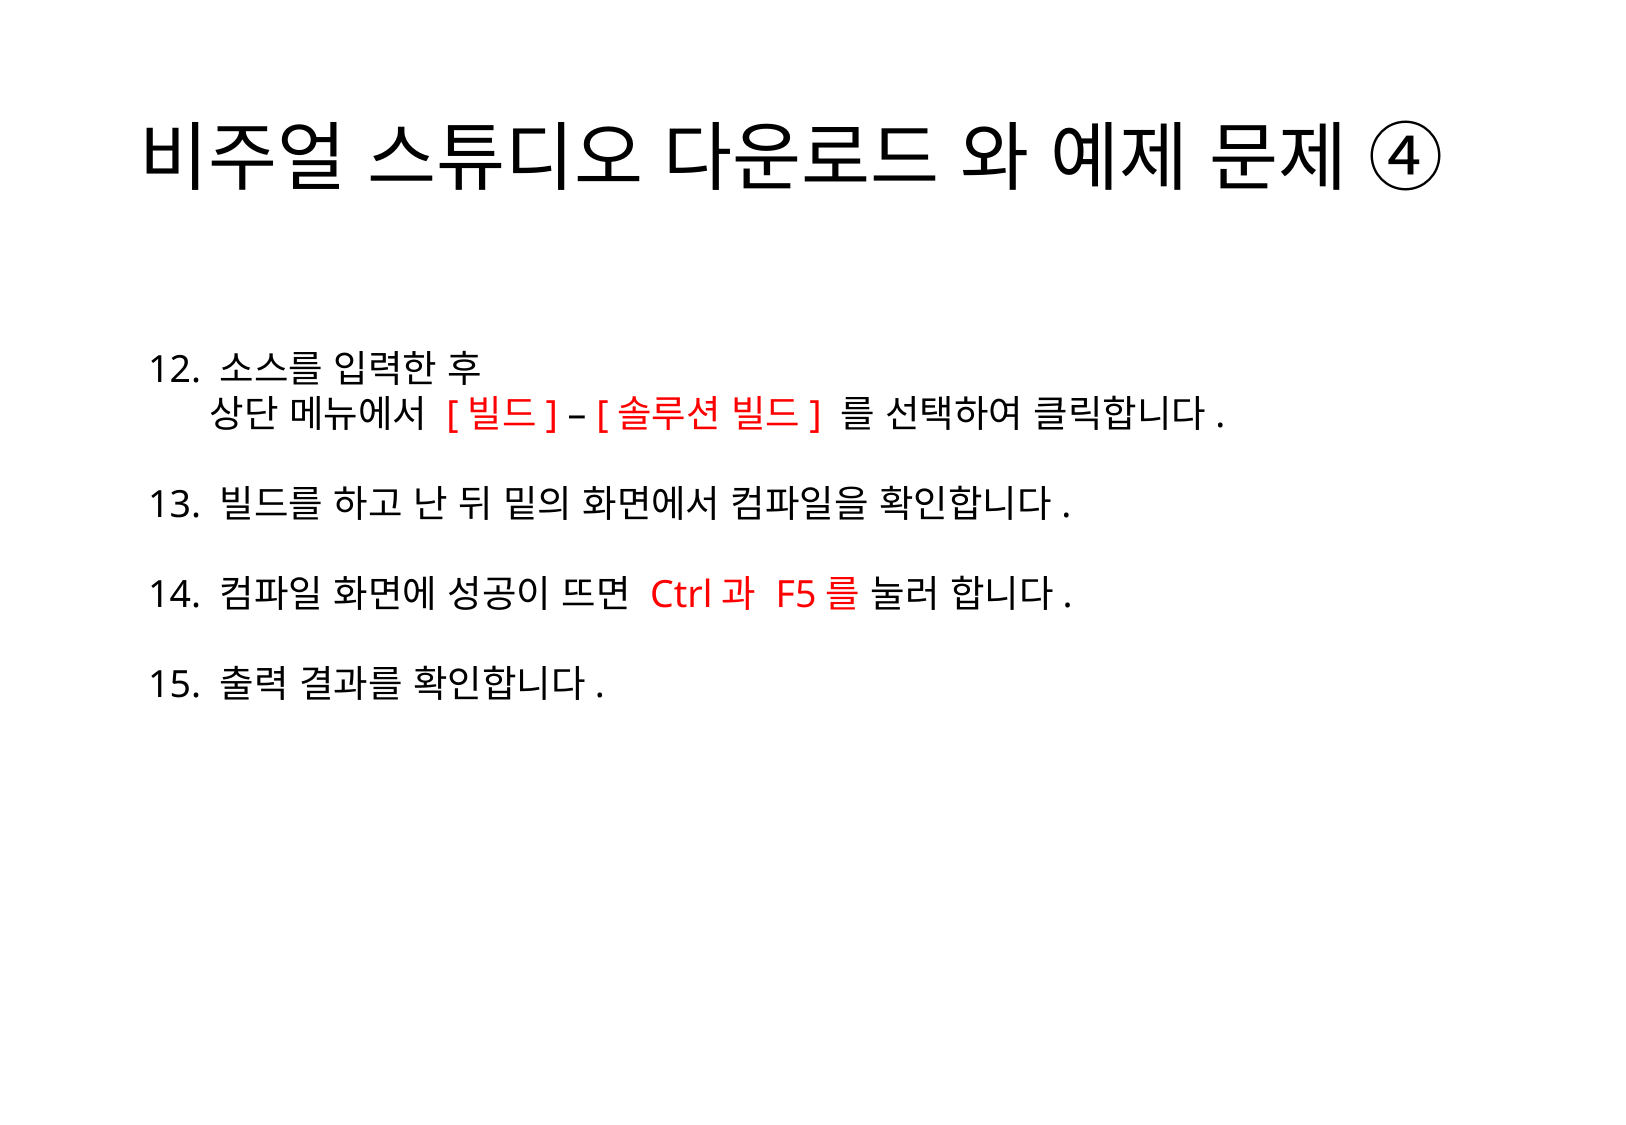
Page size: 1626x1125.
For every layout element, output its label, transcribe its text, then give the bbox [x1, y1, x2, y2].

text_box 비주얼 스튜디오 다운로드 와 예제 문제 ④ [124, 101, 1460, 207]
text_box 12. 소스를 입력한 후 상단 메뉴에서 [빌드] – [솔루션 빌드] 를 선택하여 클릭합니다. 13. 빌드를 하고 난 뒤 밑의 화면에서 컴파일을 확인합니다. 14. 컴파일 화면에 성공이 뜨면 Ctrl과 F5를 눌러 합니다. 15. 출력 결과를 확인합니다. [133, 338, 1492, 758]
